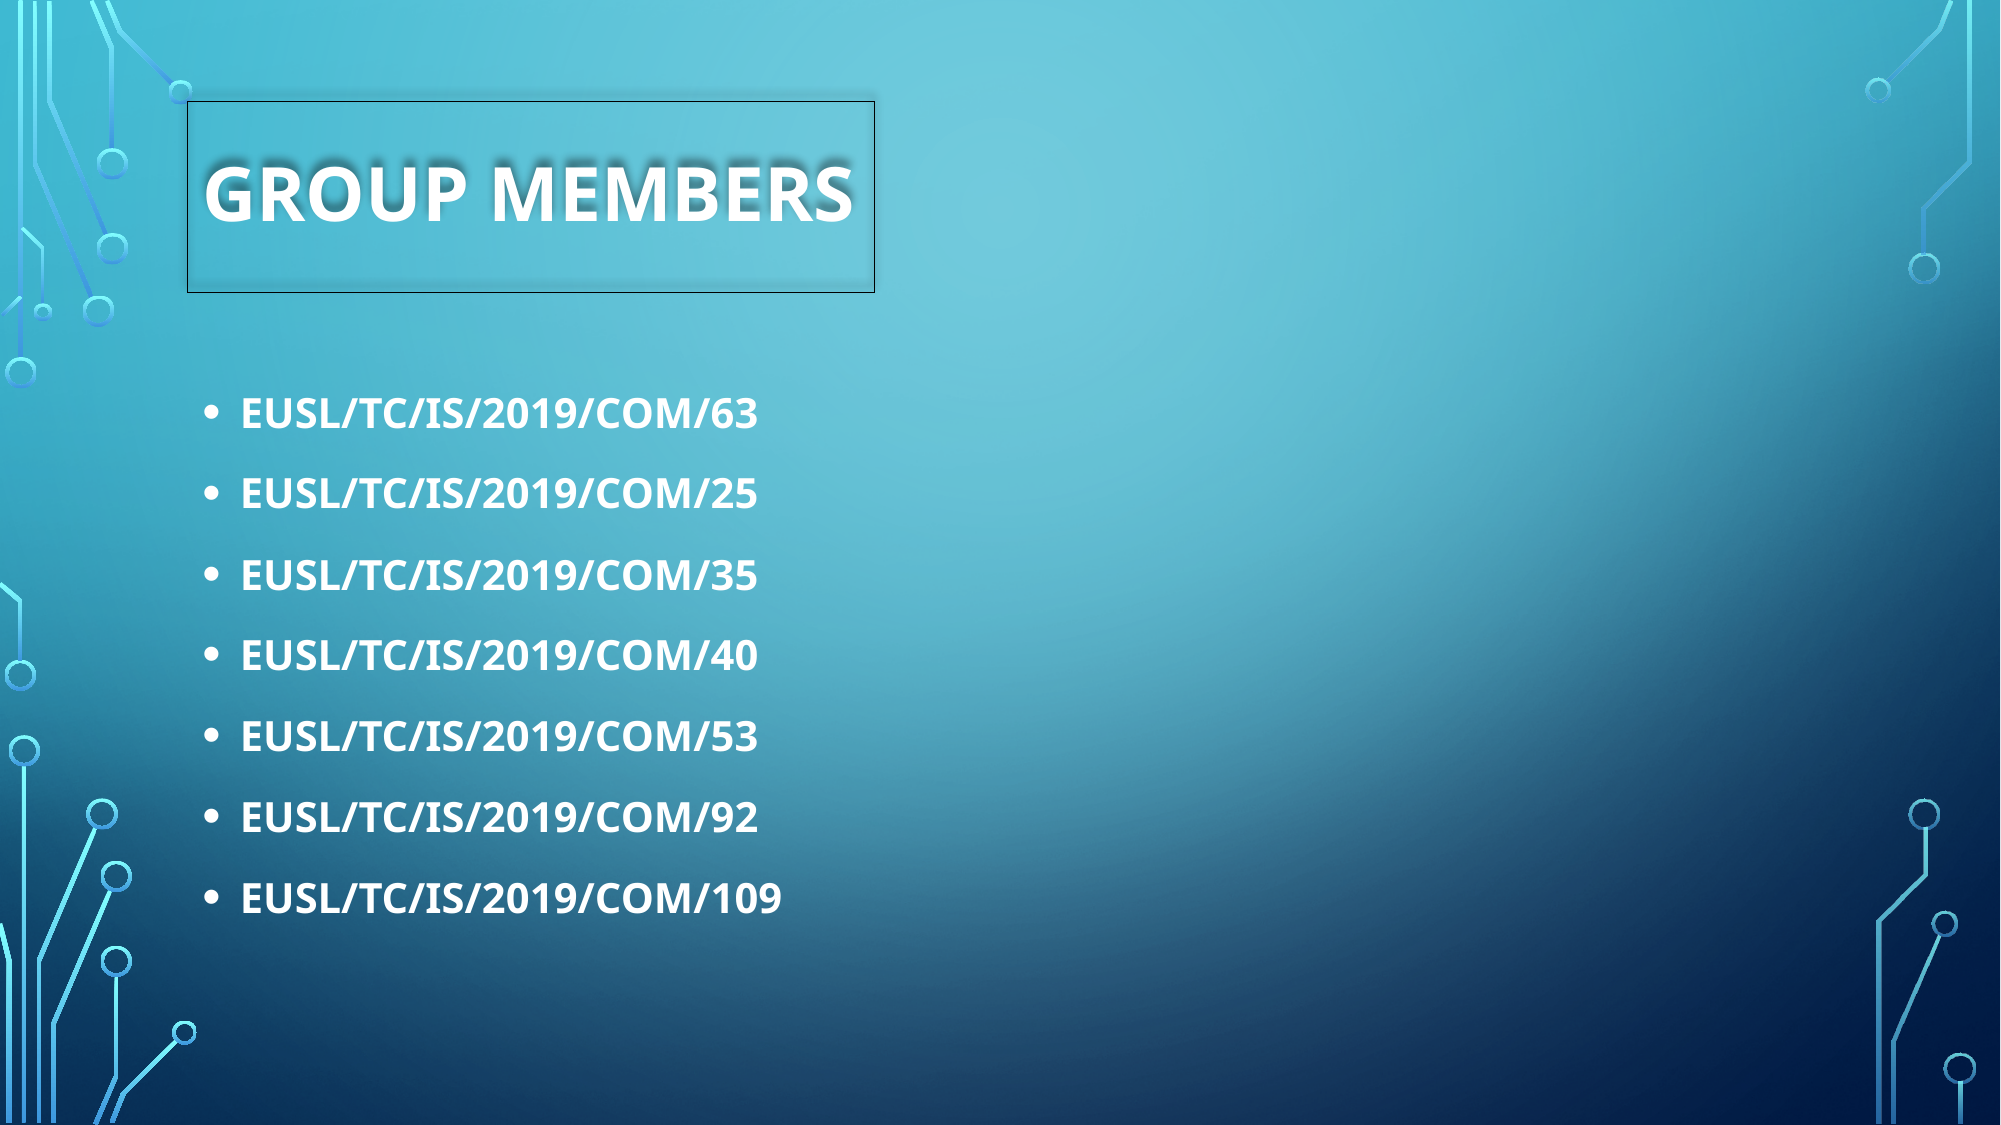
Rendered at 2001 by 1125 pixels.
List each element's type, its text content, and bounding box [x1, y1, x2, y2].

title Group Members [187, 101, 875, 293]
list EUSL/TC/IS/2019/COM/63 EUSL/TC/IS/2019/COM/25 EUSL/TC/IS/2019/COM/35 EUSL/TC/IS/2019/COM/40 EUSL/TC/IS/2019/COM/53 EUSL/TC/IS/2019/COM/92 EUSL/TC/IS/2019/COM/109 [187, 369, 1813, 1058]
